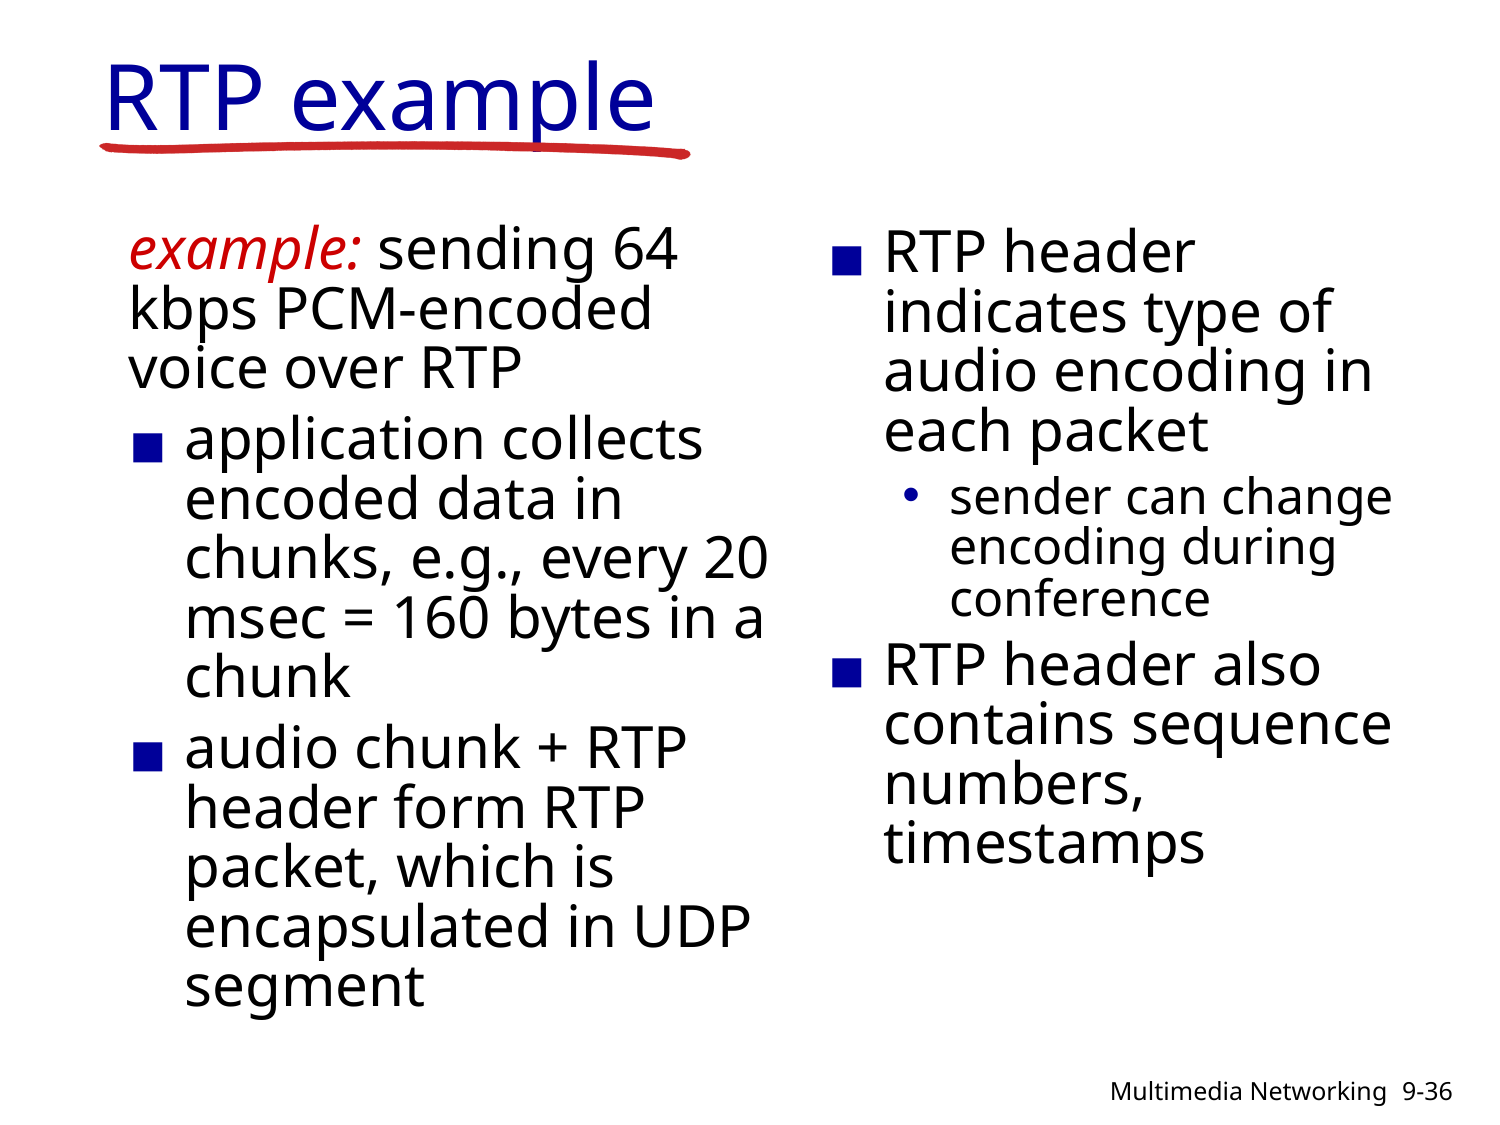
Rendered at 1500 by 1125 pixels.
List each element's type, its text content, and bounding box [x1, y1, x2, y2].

title RTP example [87, 0, 1363, 188]
picture [96, 135, 697, 165]
list RTP header indicates type of audio encoding in each packet sender can change encoding during conference RTP header also contains sequence numbers, timestamps [812, 217, 1438, 981]
slide_number 9-‹#› [1387, 1068, 1500, 1113]
list example: sending 64 kbps PCM-encoded voice over RTP application collects encoded data in chunks, e.g., every 20 msec = 160 bytes in a chunk audio chunk + RTP header form RTP packet, which is encapsulated in UDP segment [113, 214, 787, 1021]
footer Multimedia Networking [1079, 1067, 1403, 1110]
